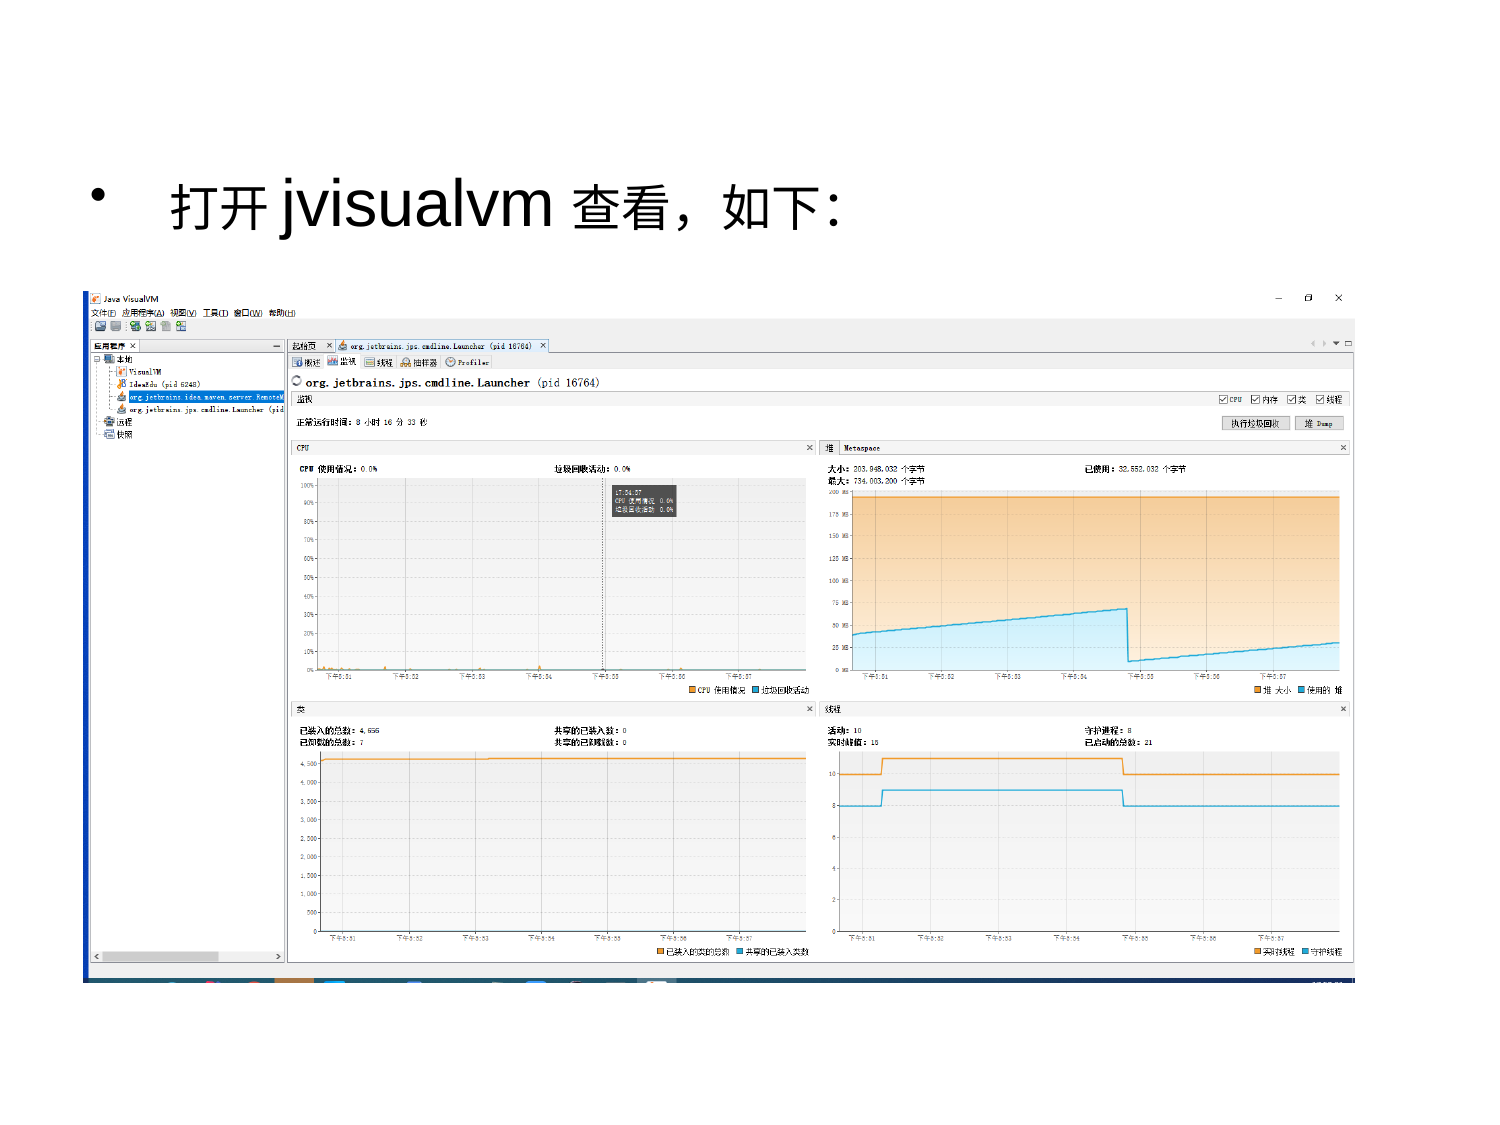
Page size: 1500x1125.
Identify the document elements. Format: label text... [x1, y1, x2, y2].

picture [83, 291, 1355, 983]
list 打开jvisualvm查看，如下： [75, 152, 1425, 1005]
